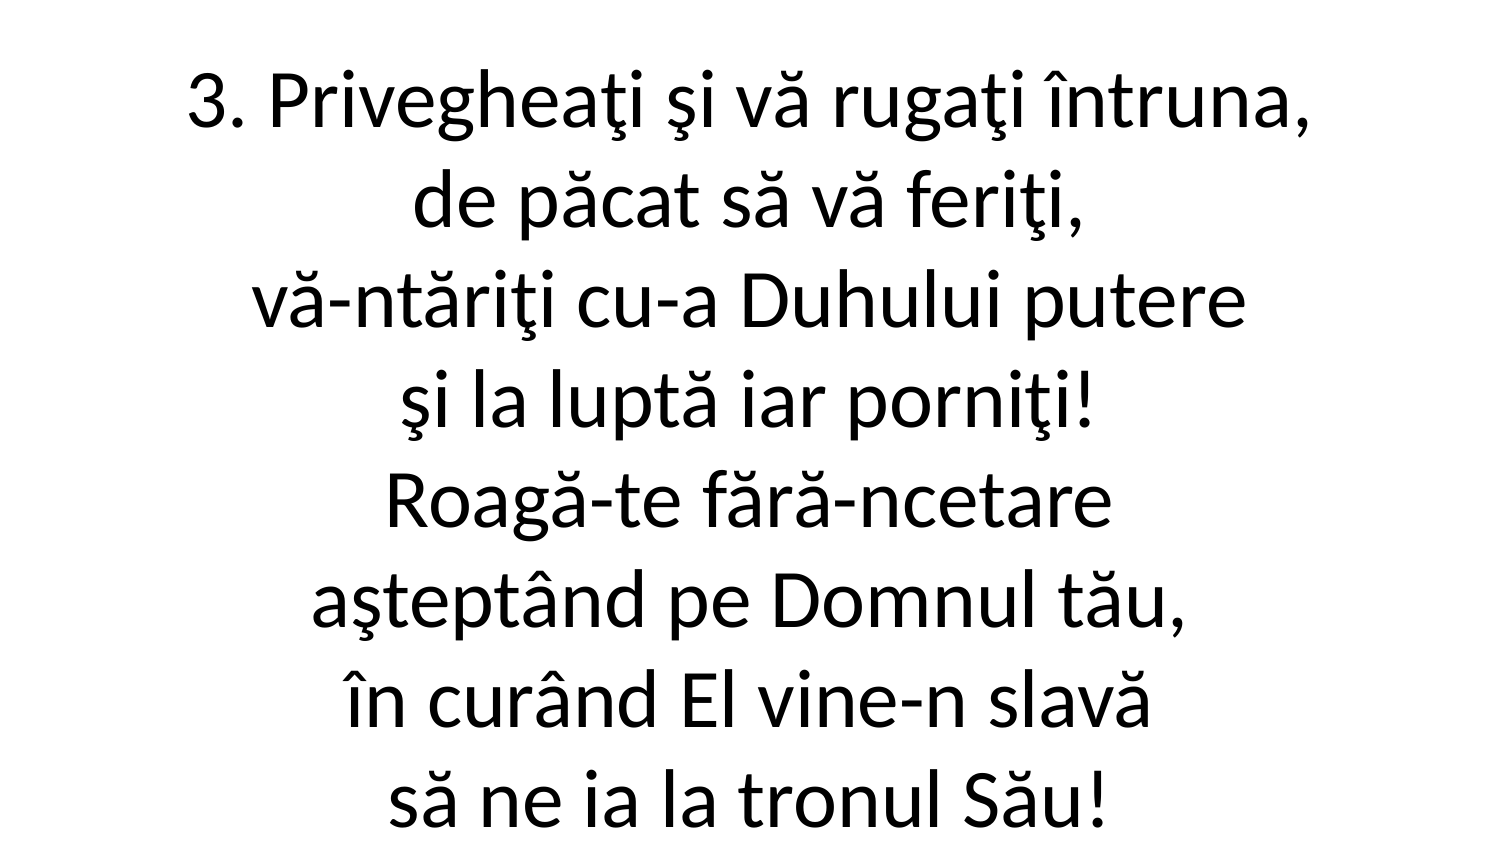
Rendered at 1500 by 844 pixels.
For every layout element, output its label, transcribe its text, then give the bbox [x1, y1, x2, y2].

text_box 3. Privegheaţi şi vă rugaţi întruna, de păcat să vă feriţi, vă-ntăriţi cu-a Duhului putere şi la luptă iar porniţi! Roagă-te fără-ncetare aşteptând pe Domnul tău, în curând El vine-n slavă să ne ia la tronul Său! [170, 0, 1330, 844]
